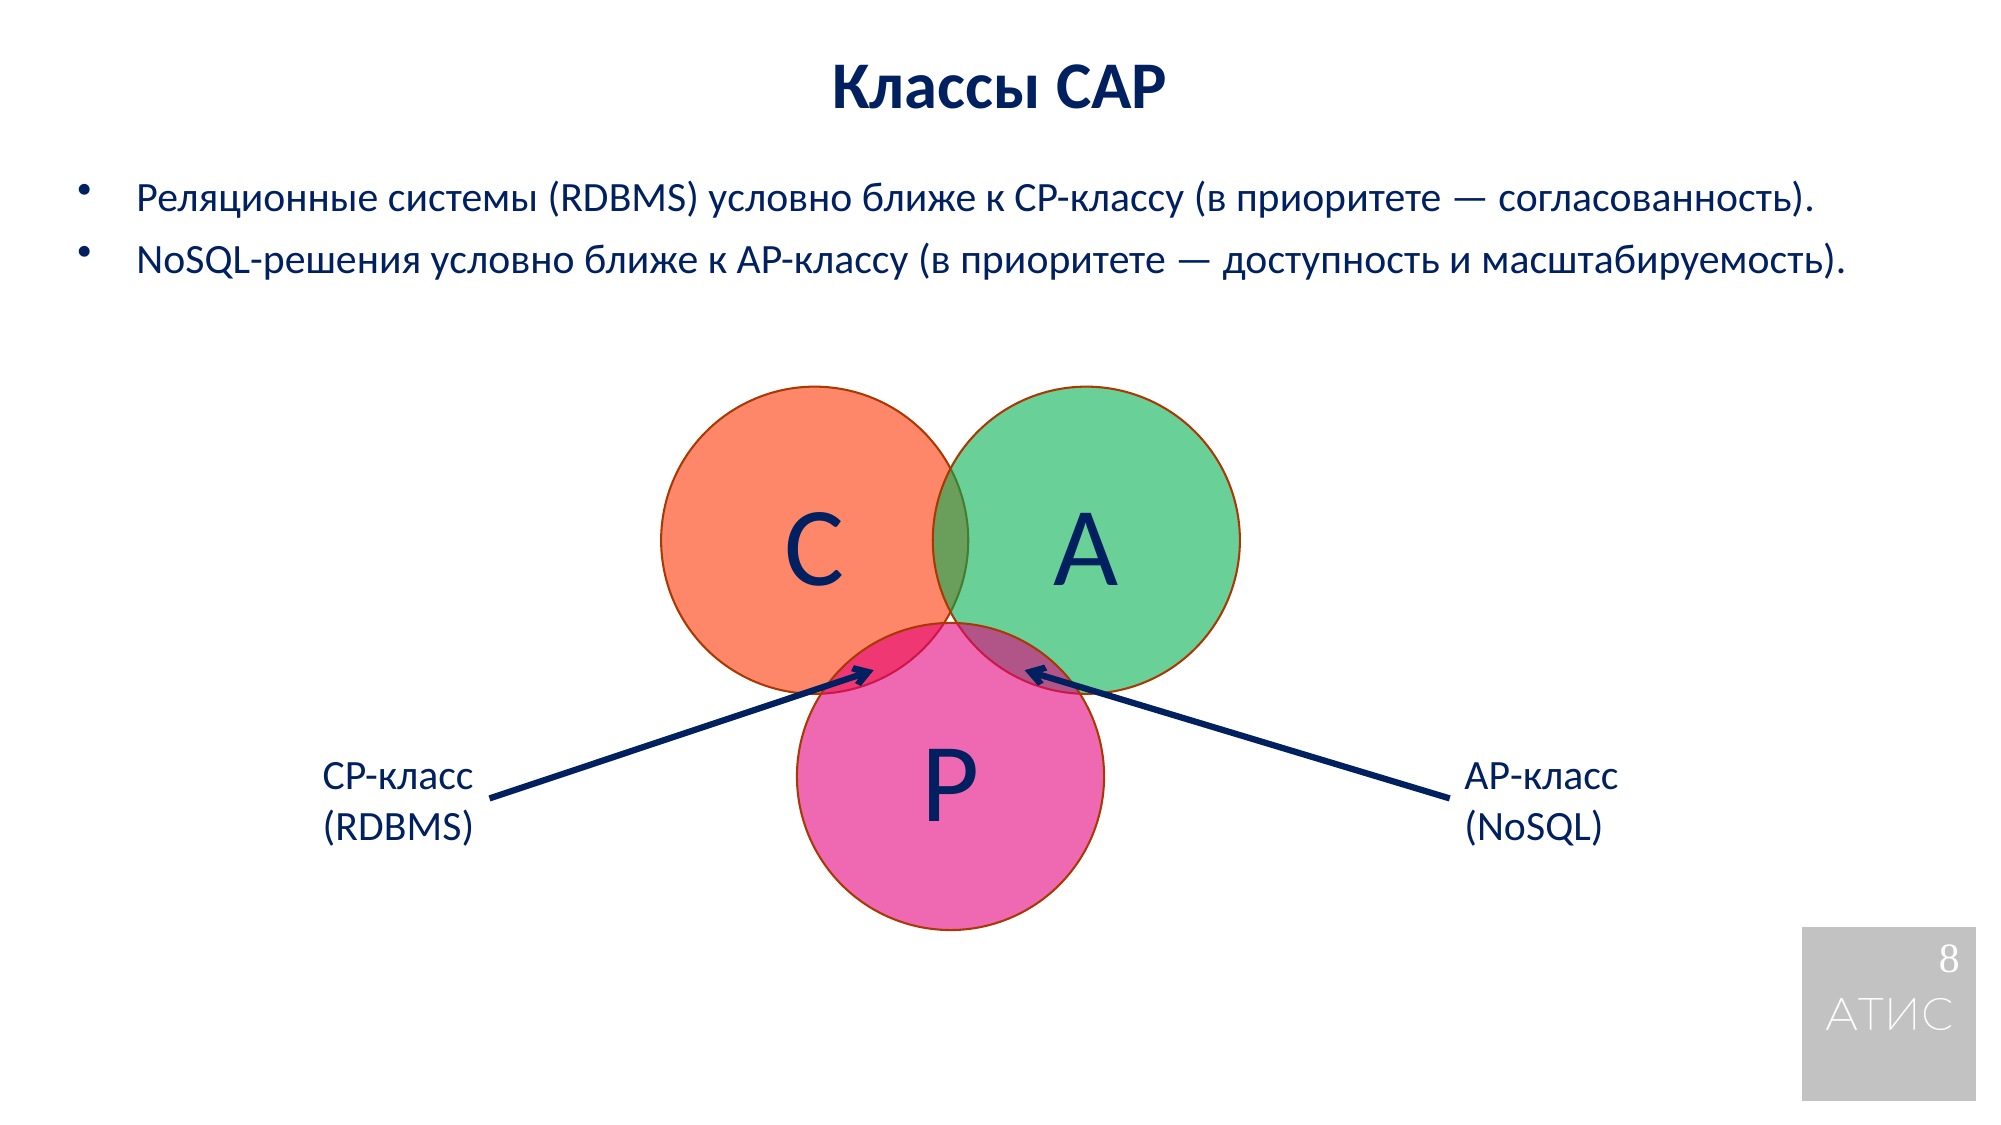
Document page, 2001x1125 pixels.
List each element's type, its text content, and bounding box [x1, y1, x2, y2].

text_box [490, 670, 874, 800]
picture [1802, 927, 1976, 1101]
text_box P [797, 621, 1104, 932]
text_box AP-класс (NoSQL) [1449, 741, 1634, 856]
text_box A [931, 385, 1241, 670]
text_box Реляционные системы (RDBMS) условно ближе к CP-классу (в приоритете — согласованность). NoSQL-решения условно ближе к AP-классу (в приоритете — доступность и масштабируемость). [62, 162, 1936, 1097]
title Классы CAP [0, 34, 2000, 149]
text_box CP-класс (RDBMS) [307, 741, 490, 856]
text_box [1024, 670, 1449, 800]
text_box C [660, 385, 951, 670]
